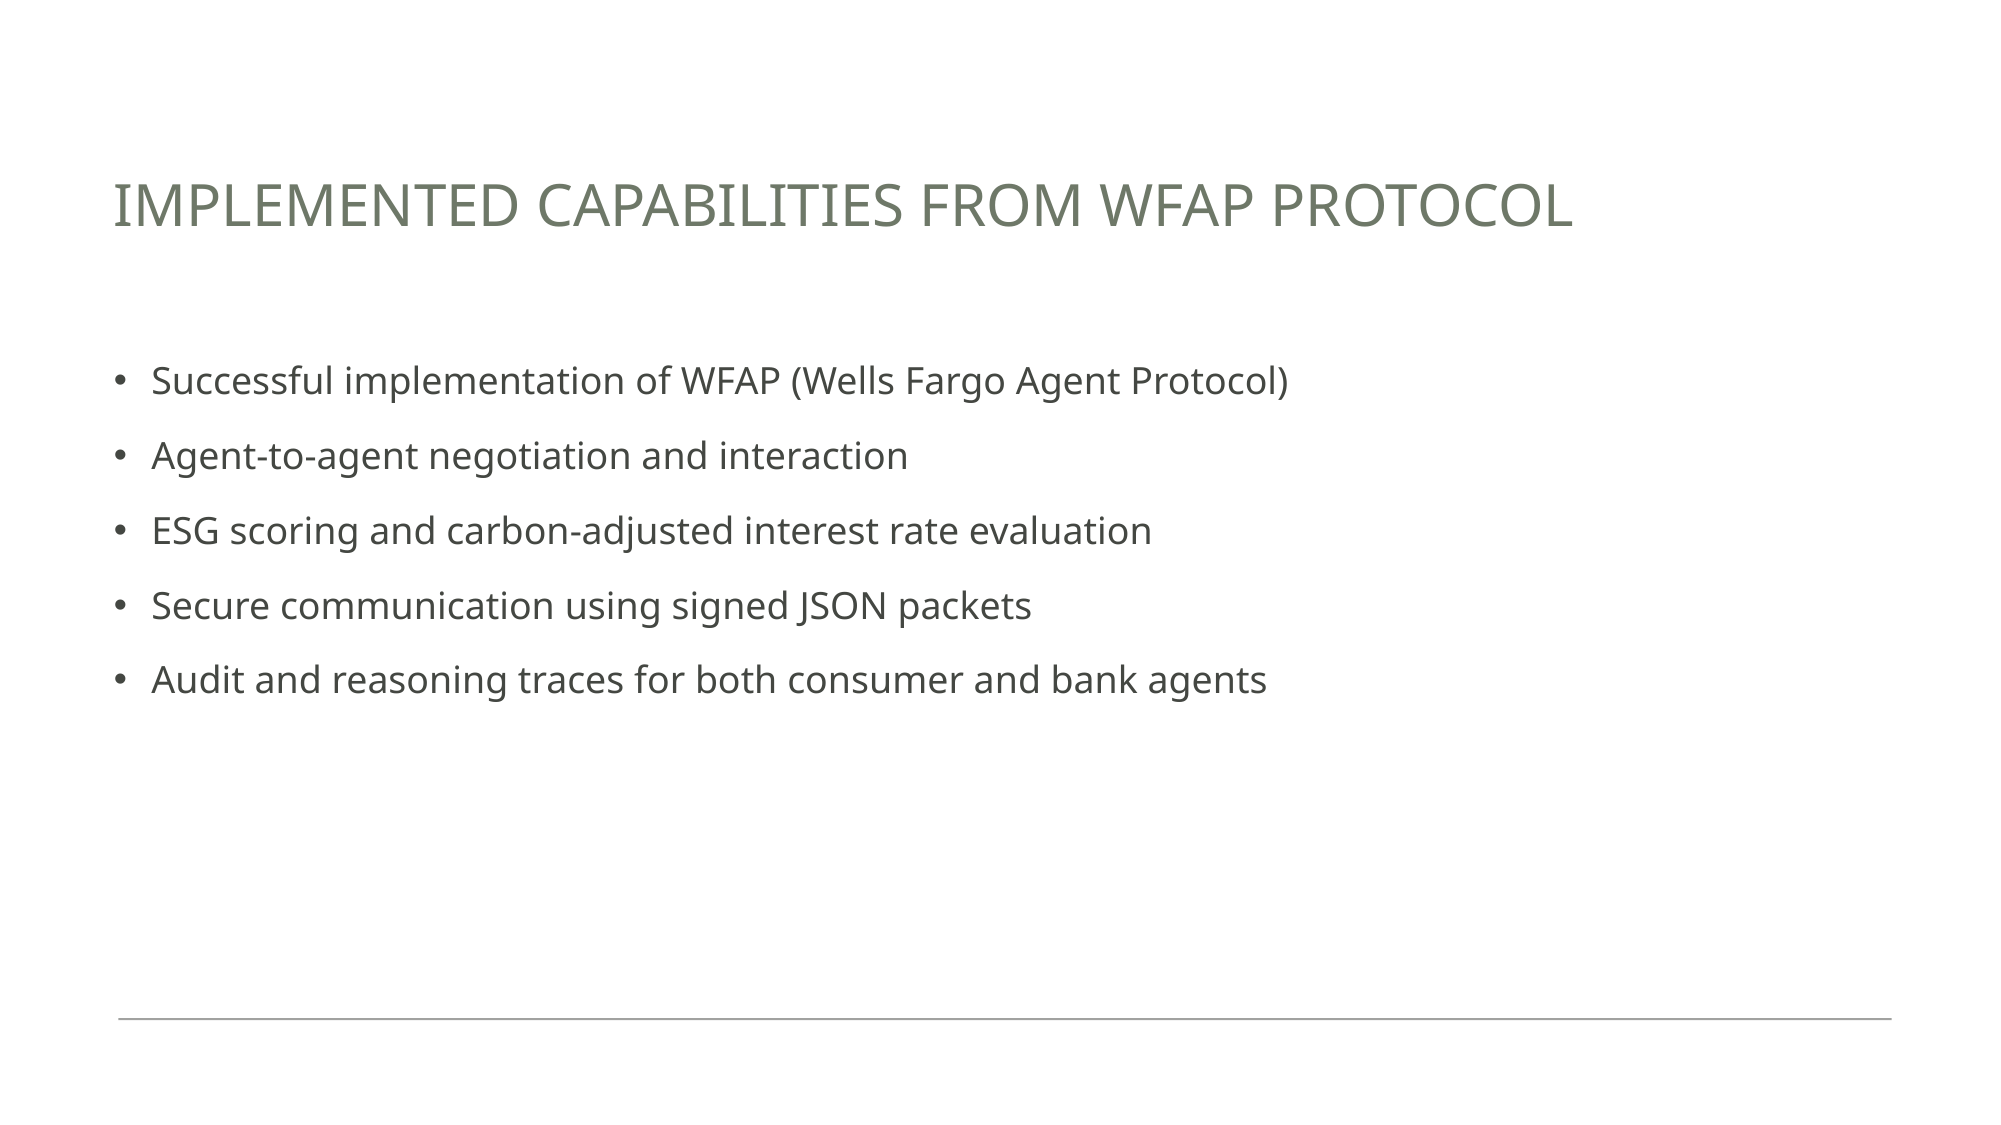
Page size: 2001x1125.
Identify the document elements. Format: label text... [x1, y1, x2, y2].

list Successful implementation of WFAP (Wells Fargo Agent Protocol) Agent-to-agent negotiation and interaction ESG scoring and carbon-adjusted interest rate evaluation Secure communication using signed JSON packets Audit and reasoning traces for both consumer and bank agents [98, 284, 1901, 974]
title Implemented Capabilities from WFAP Protocol [98, 43, 1901, 261]
